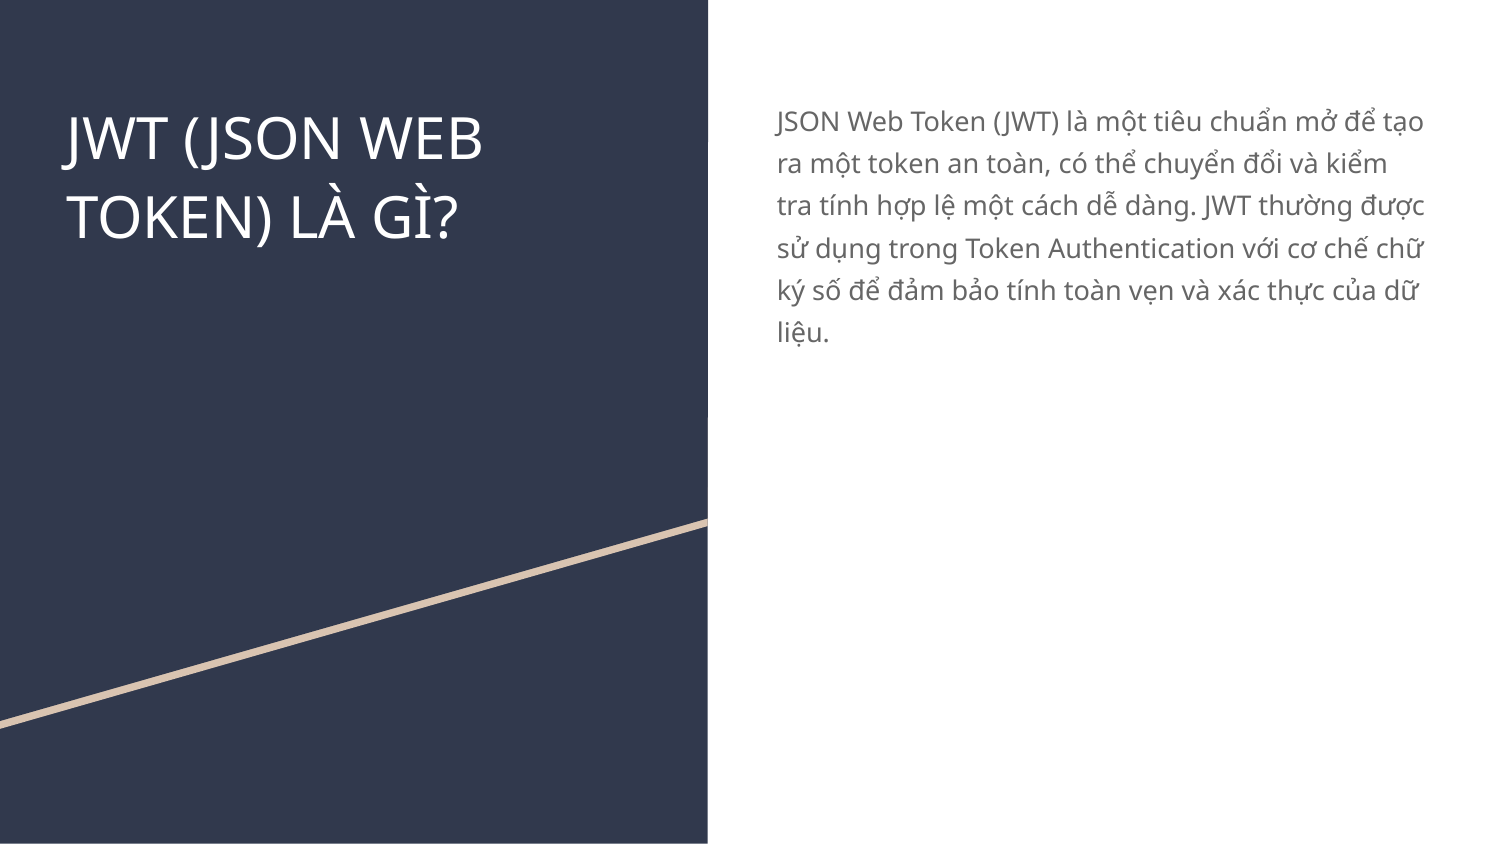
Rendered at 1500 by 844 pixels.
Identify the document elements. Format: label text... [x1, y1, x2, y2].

title JWT (JSON WEB TOKEN) LÀ GÌ? [51, 82, 660, 494]
list JSON Web Token (JWT) là một tiêu chuẩn mở để tạo ra một token an toàn, có thể chuyển đổi và kiểm tra tính hợp lệ một cách dễ dàng. JWT thường được sử dụng trong Token Authentication với cơ chế chữ ký số để đảm bảo tính toàn vẹn và xác thực của dữ liệu. [761, 82, 1446, 755]
